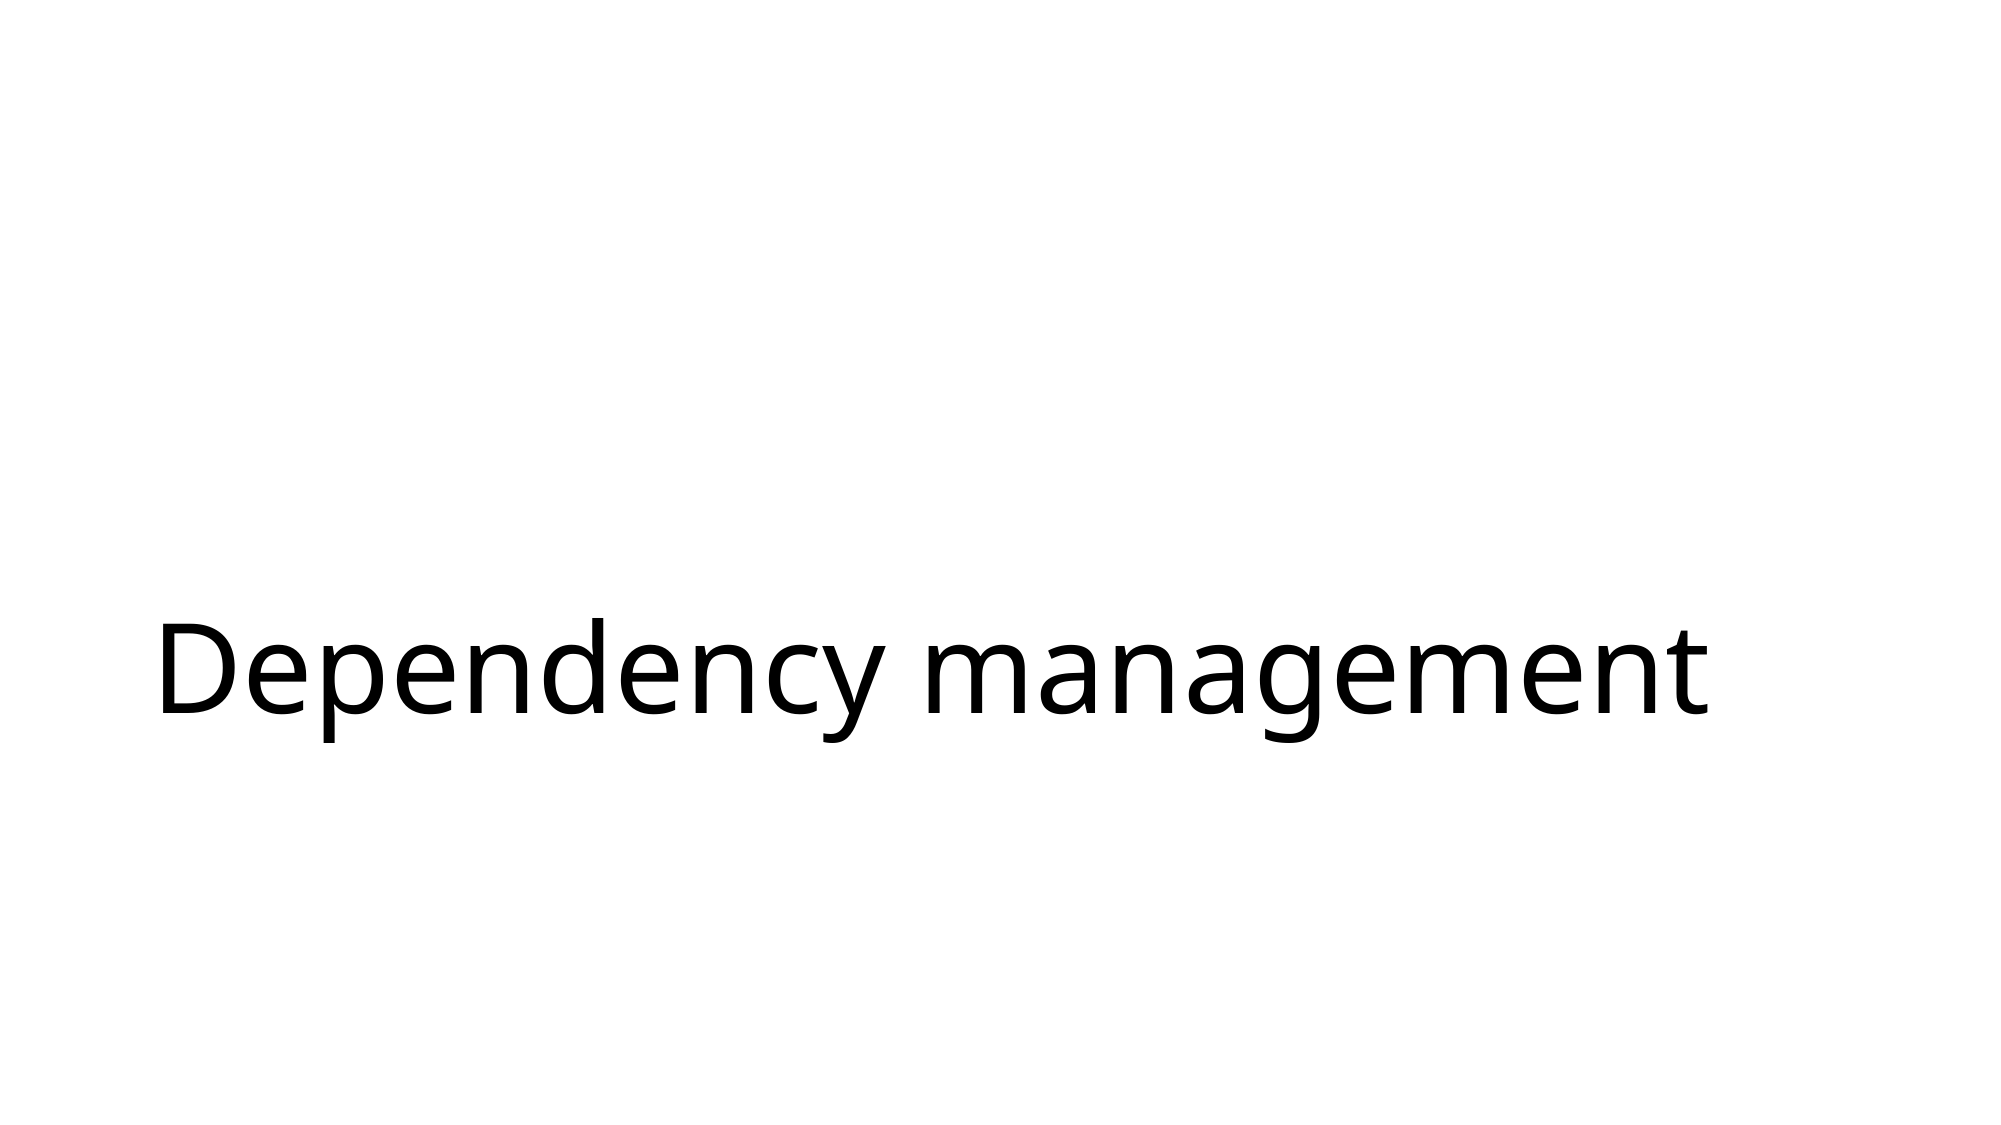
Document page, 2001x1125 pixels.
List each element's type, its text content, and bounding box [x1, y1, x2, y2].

title Dependency management [136, 280, 1862, 749]
